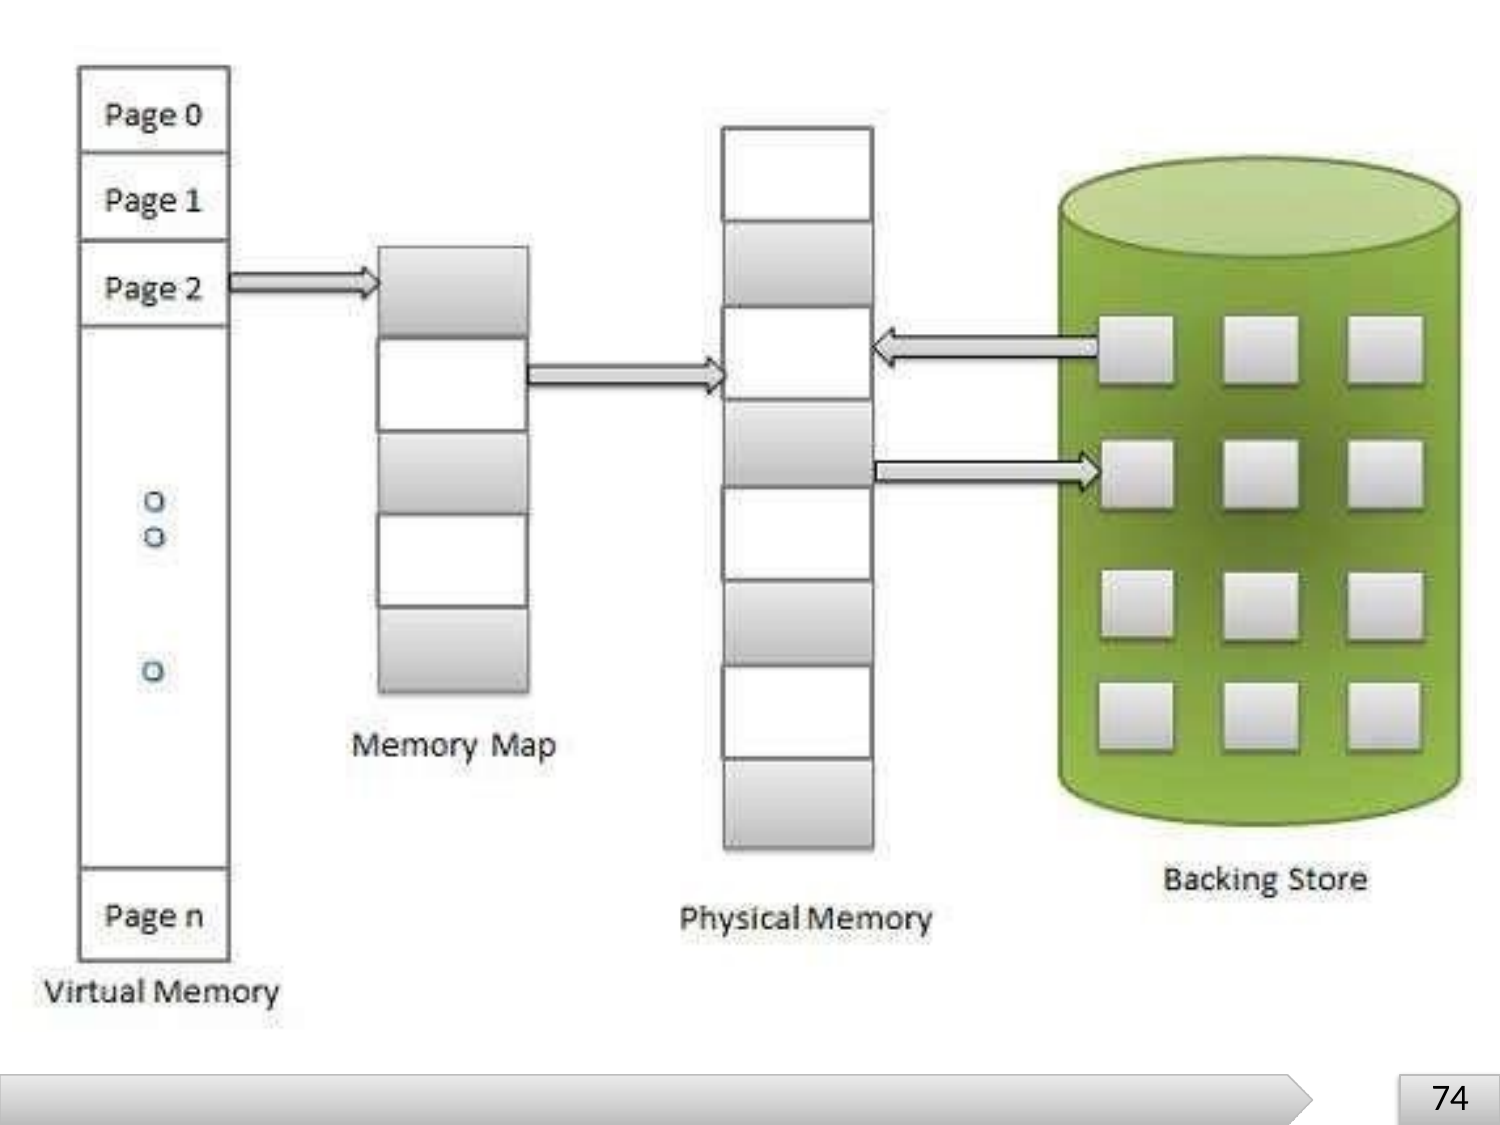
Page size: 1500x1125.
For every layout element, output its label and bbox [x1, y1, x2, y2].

picture [12, 45, 1477, 1032]
text_box [0, 1074, 1314, 1125]
text_box [1391, 1071, 1500, 1125]
